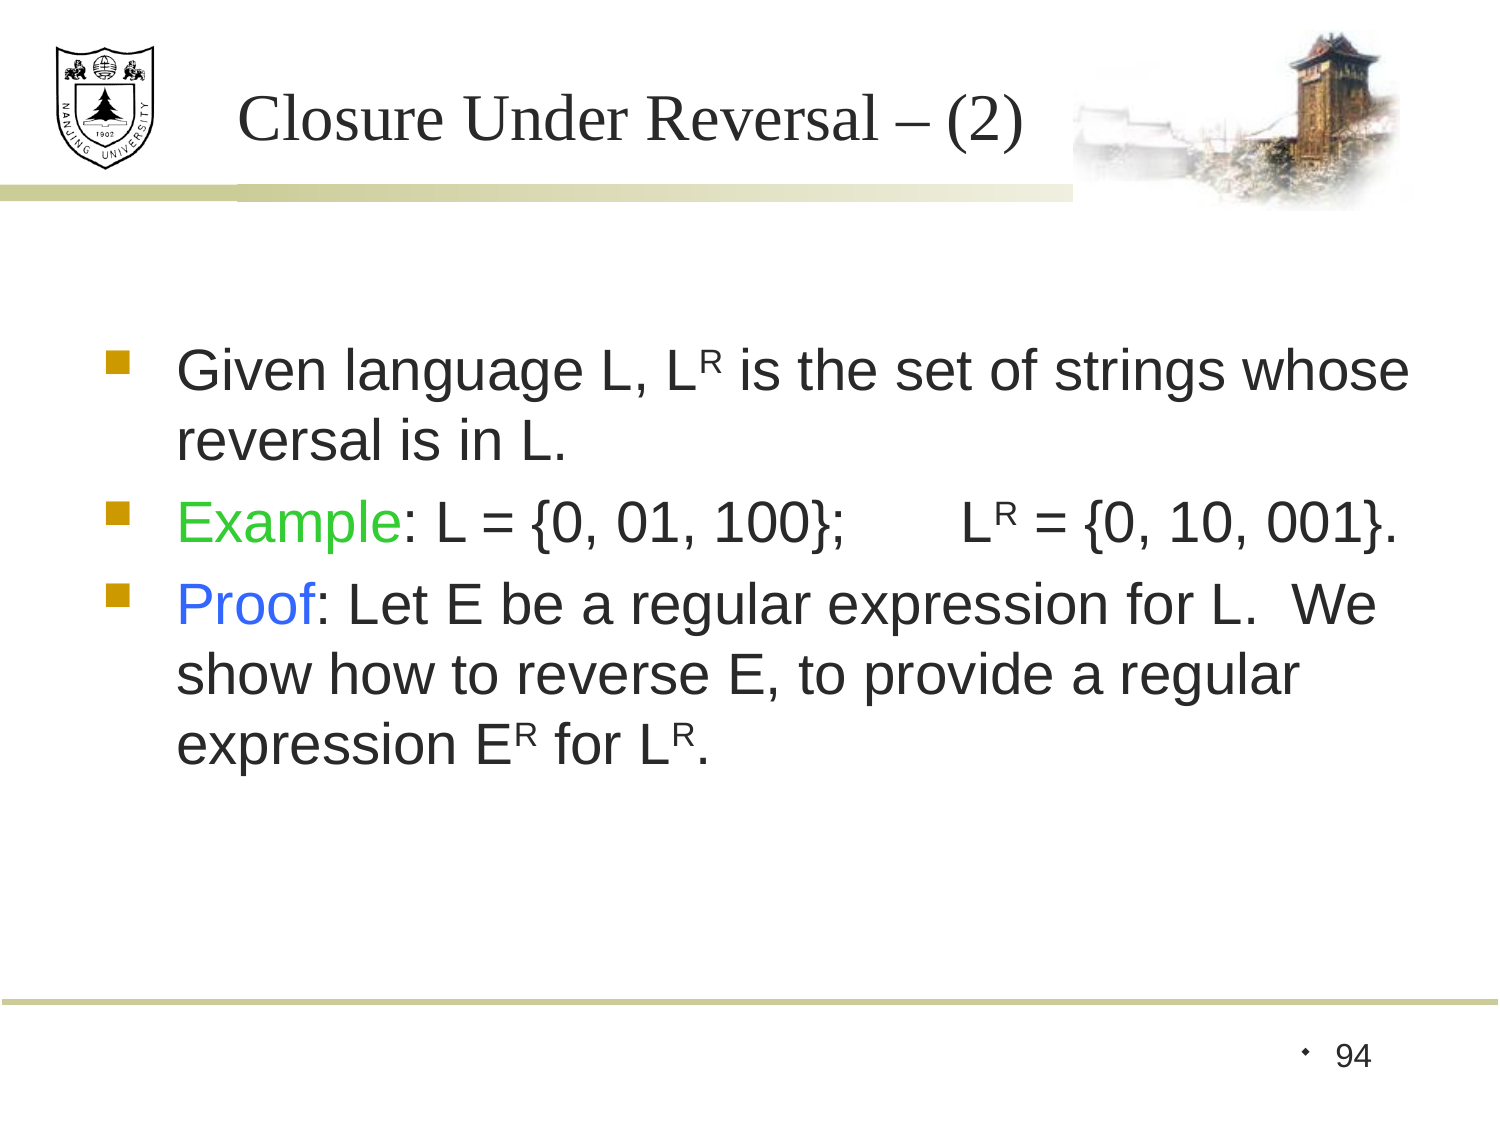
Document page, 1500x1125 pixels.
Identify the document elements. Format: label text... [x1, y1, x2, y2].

list Given language L, LR is the set of strings whose reversal is in L. Example: L = {0, 01, 100}; LR = {0, 10, 001}. Proof: Let E be a regular expression for L. We show how to reverse E, to provide a regular expression ER for LR. [87, 324, 1438, 1000]
title Closure Under Reversal – (2) [171, 66, 1093, 161]
picture [1073, 30, 1400, 211]
slide_number 94 [1234, 1030, 1388, 1107]
picture [50, 42, 160, 173]
picture [2, 999, 1498, 1005]
